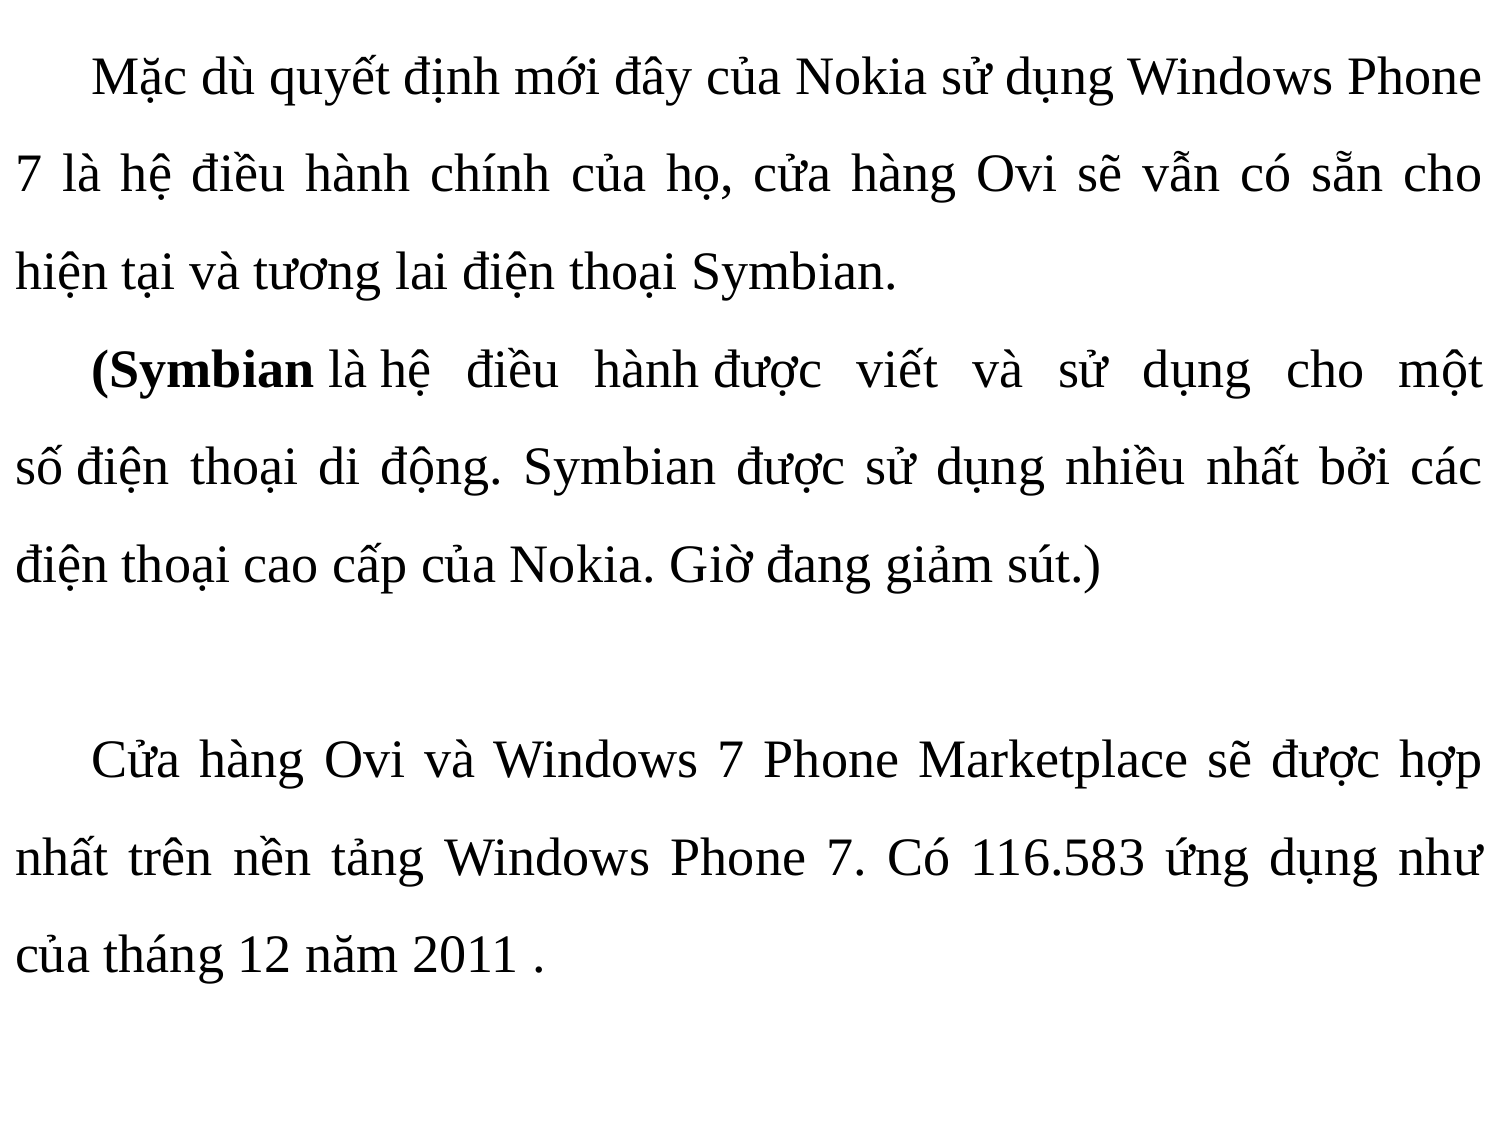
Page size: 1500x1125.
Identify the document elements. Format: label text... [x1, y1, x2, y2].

list Mặc dù quyết định mới đây của Nokia sử dụng Windows Phone 7 là hệ điều hành chính của họ, cửa hàng Ovi sẽ vẫn có sẵn cho hiện tại và tương lai điện thoại Symbian. (Symbian là hệ điều hành được viết và sử dụng cho một số điện thoại di động. Symbian được sử dụng nhiều nhất bởi các điện thoại cao cấp của Nokia. Giờ đang giảm sút.) Cửa hàng Ovi và Windows 7 Phone Marketplace sẽ được hợp nhất trên nền tảng Windows Phone 7. Có 116.583 ứng dụng như của tháng 12 năm 2011 . [0, 0, 1500, 1125]
